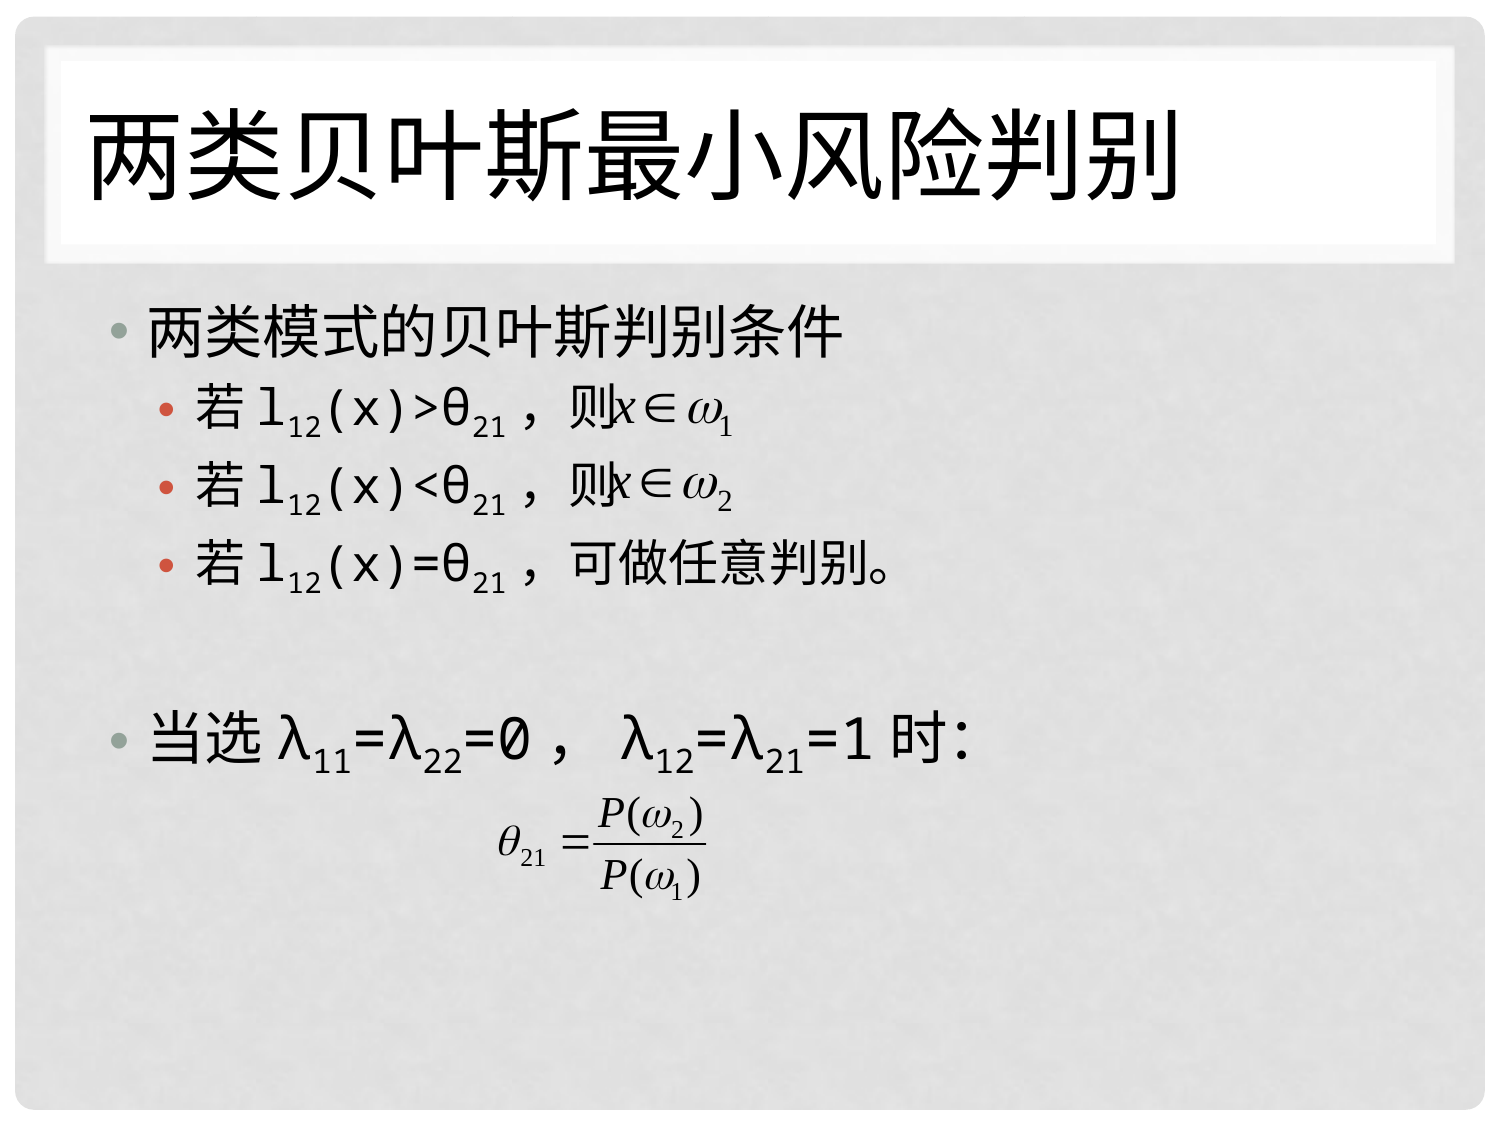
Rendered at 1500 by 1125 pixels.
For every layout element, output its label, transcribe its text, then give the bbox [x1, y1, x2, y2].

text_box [597, 445, 743, 521]
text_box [601, 370, 743, 445]
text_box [491, 784, 717, 911]
list 两类模式的贝叶斯判别条件 若l12(x)>θ21，则 若l12(x)<θ21，则 若l12(x)=θ21，可做任意判别。 当选λ11=λ22=0，λ12=λ21=1时： [75, 287, 1425, 1102]
title 两类贝叶斯最小风险判别 [69, 66, 1425, 238]
